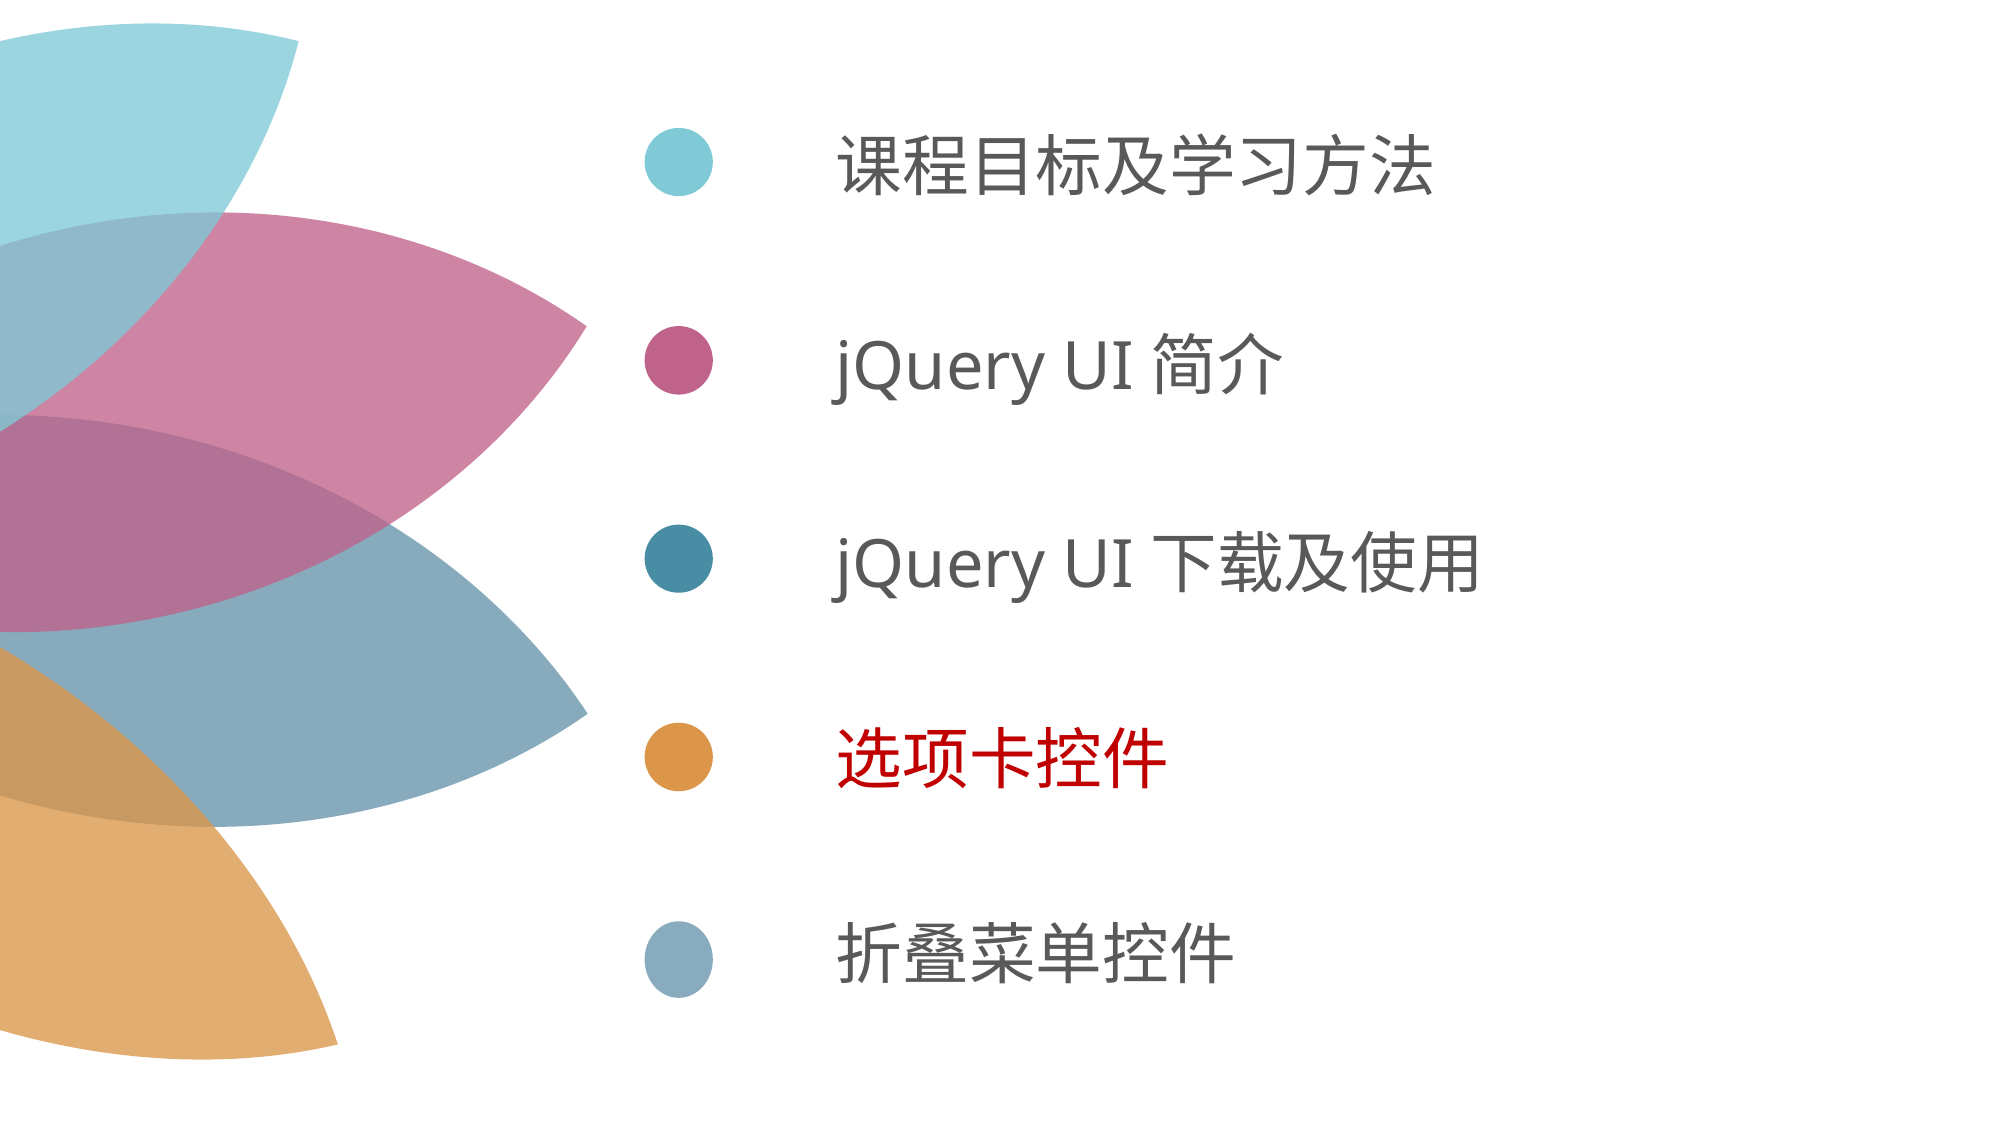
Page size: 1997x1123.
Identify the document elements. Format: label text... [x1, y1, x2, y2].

text_box jQuery UI简介 [820, 315, 1530, 410]
text_box 课程目标及学习方法 [820, 116, 1530, 212]
text_box jQuery UI下载及使用 [820, 513, 1530, 609]
text_box 选项卡控件 [820, 709, 1530, 804]
text_box 折叠菜单控件 [820, 904, 1530, 1000]
